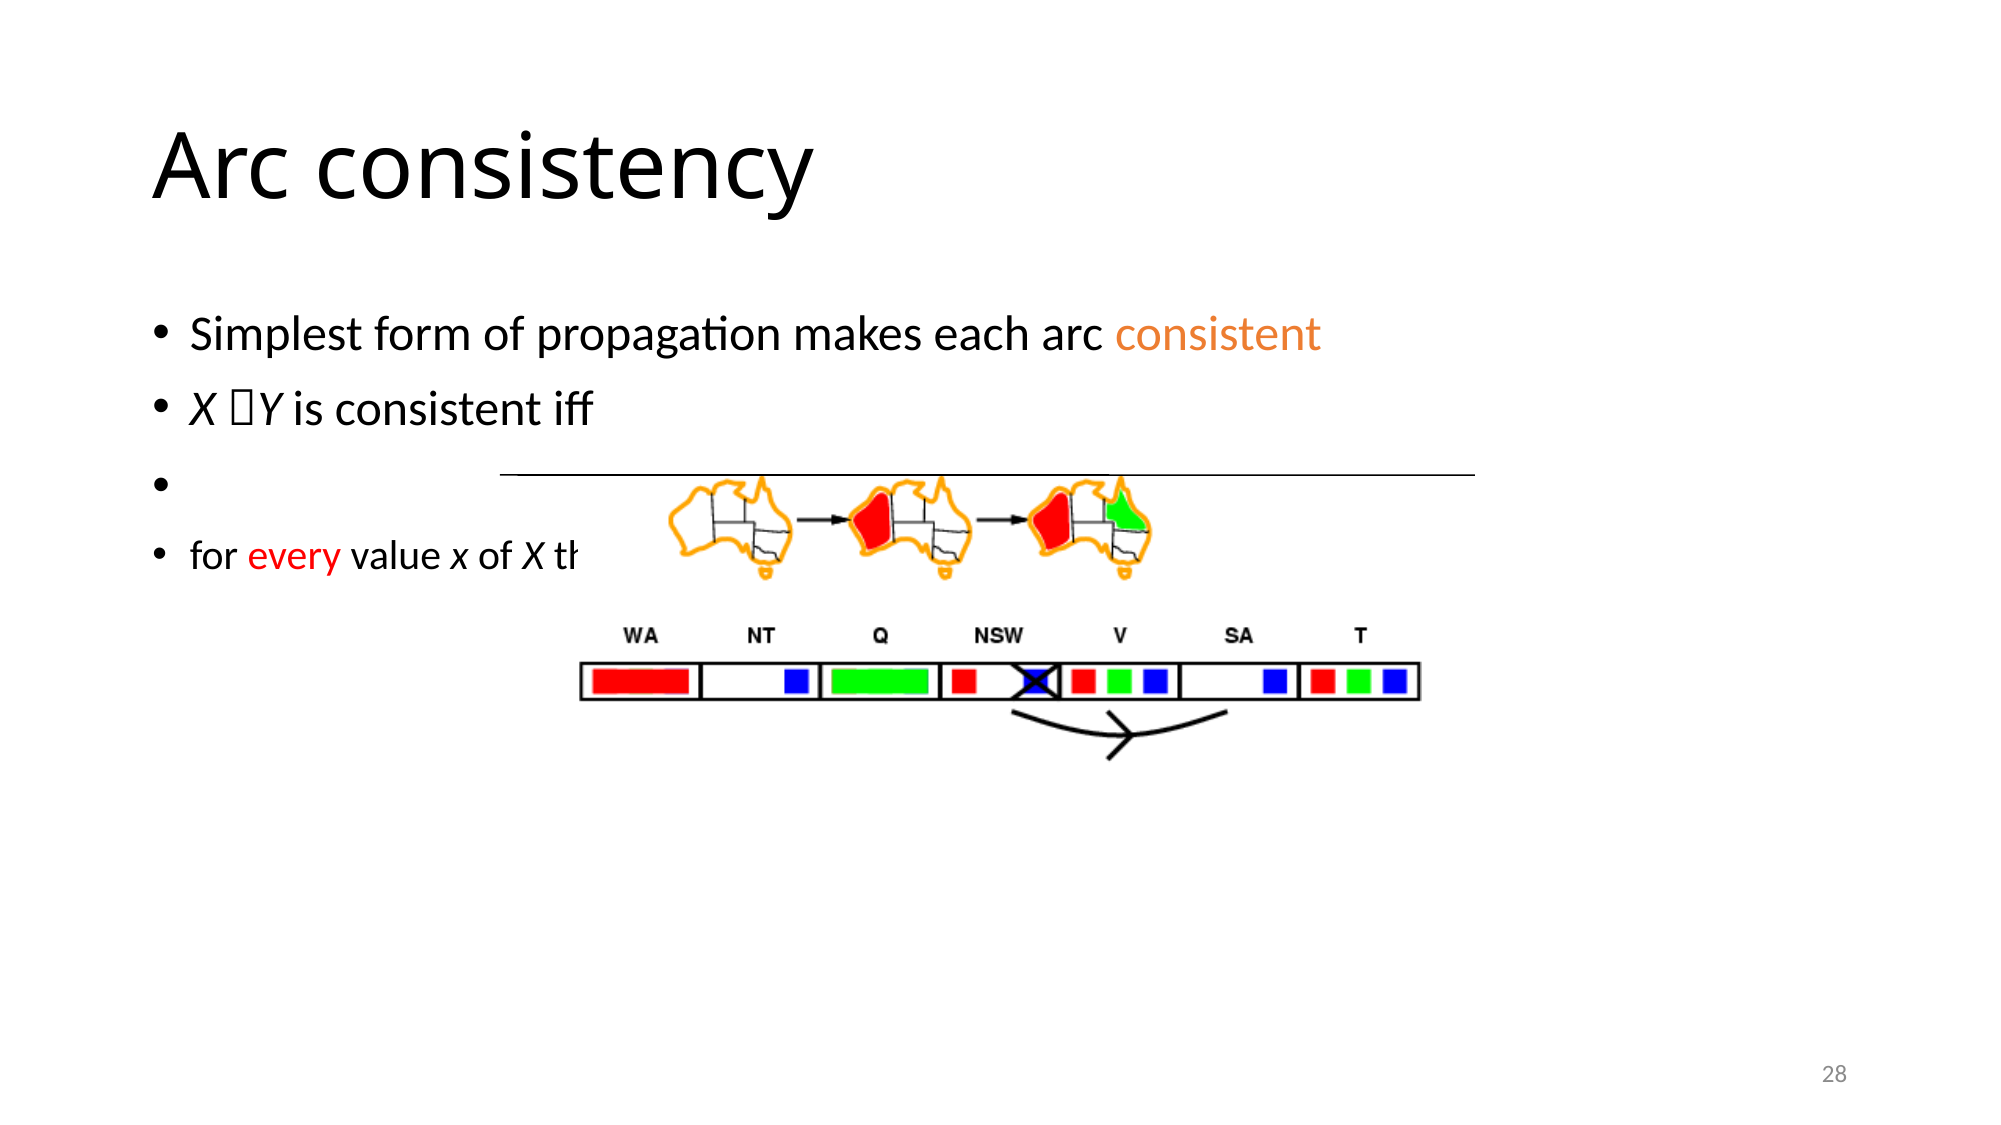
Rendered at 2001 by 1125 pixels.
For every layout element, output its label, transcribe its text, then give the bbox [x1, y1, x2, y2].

list Simplest form of propagation makes each arc consistent X Y is consistent iff for every value x of X there is some allowed y [137, 299, 1863, 1014]
picture [578, 474, 1422, 765]
slide_number 28 [1412, 1042, 1863, 1103]
title Arc consistency [137, 59, 1863, 278]
